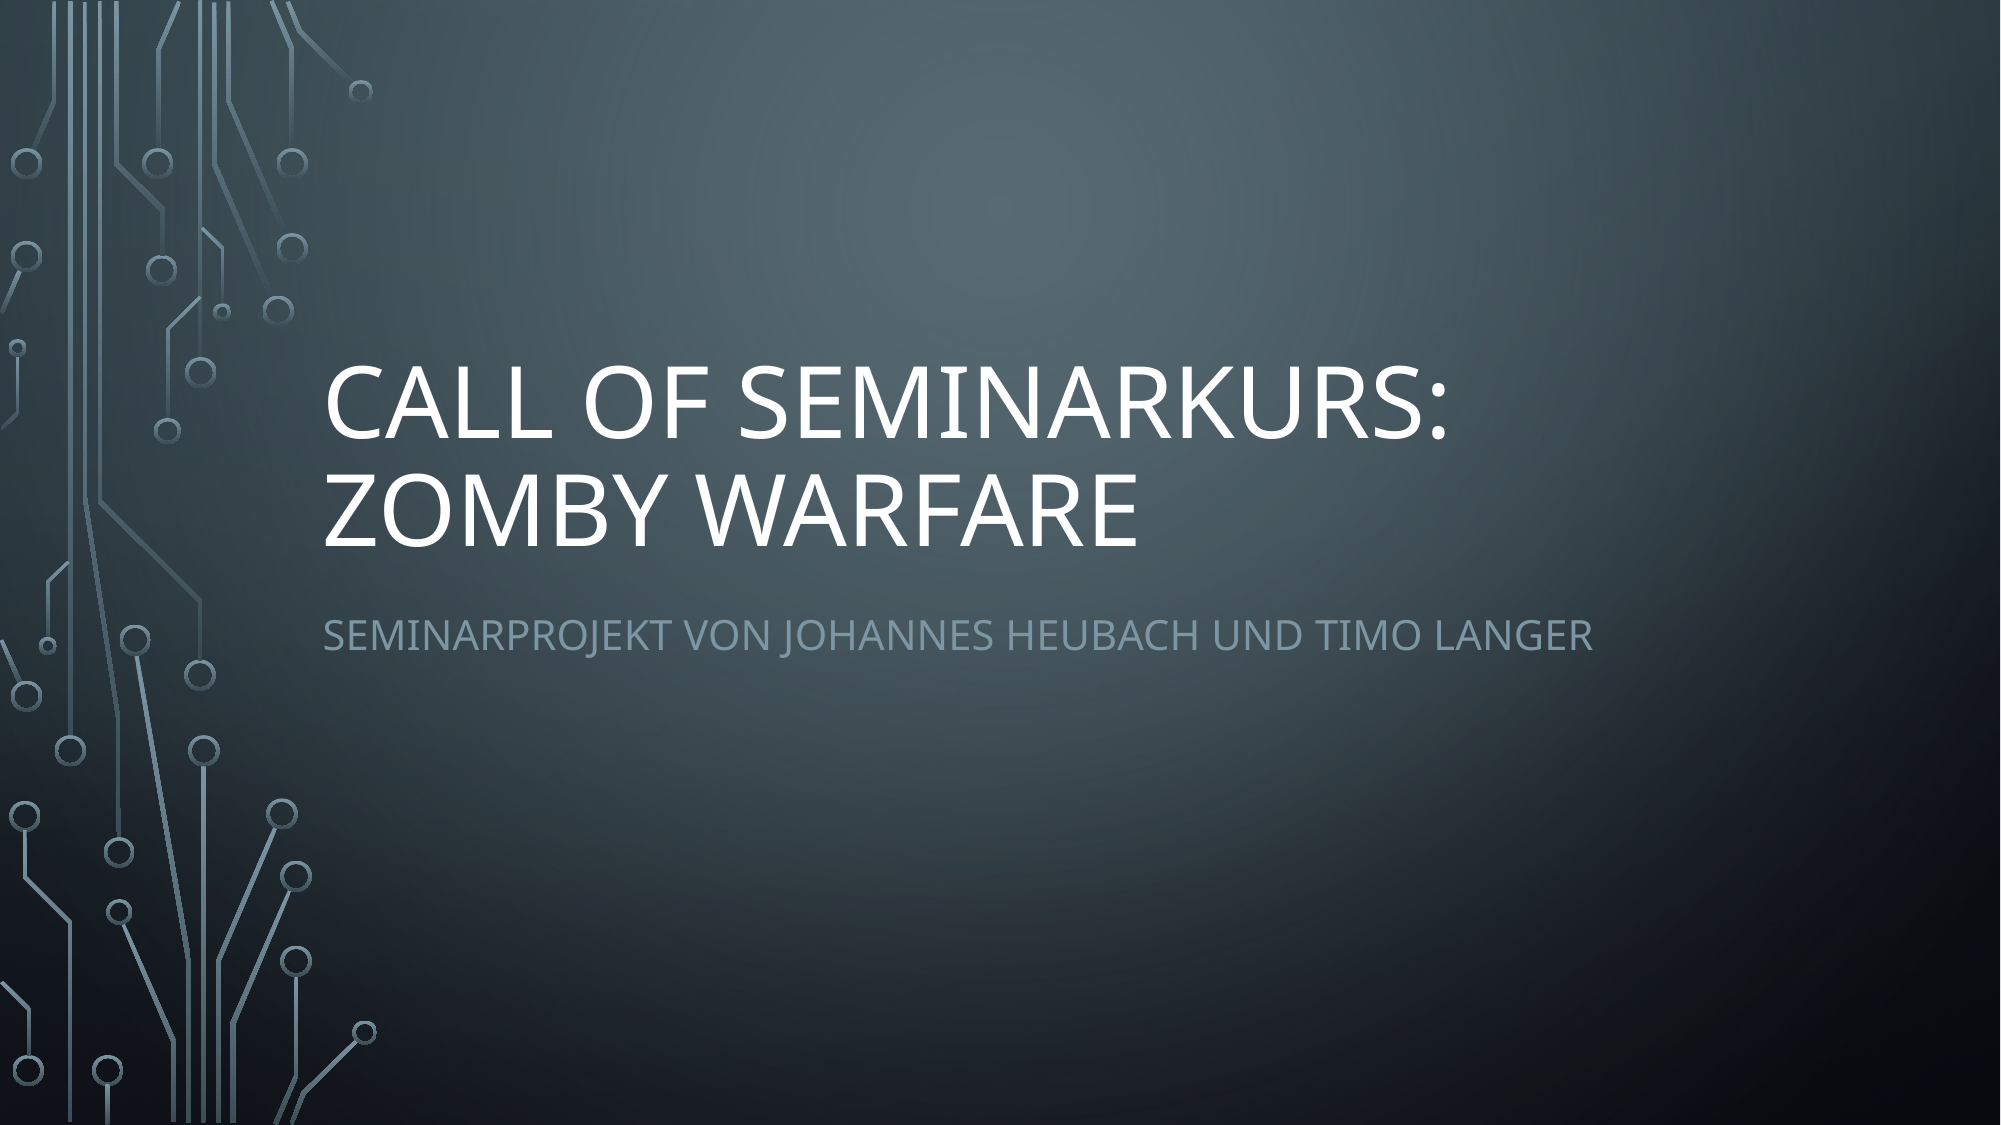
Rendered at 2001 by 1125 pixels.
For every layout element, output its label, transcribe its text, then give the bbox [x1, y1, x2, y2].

subtitle Seminarprojekt von Johannes Heubach und Timo Langer [307, 590, 1750, 863]
title Call of Seminarkurs: Zomby Warfare [307, 184, 1750, 576]
